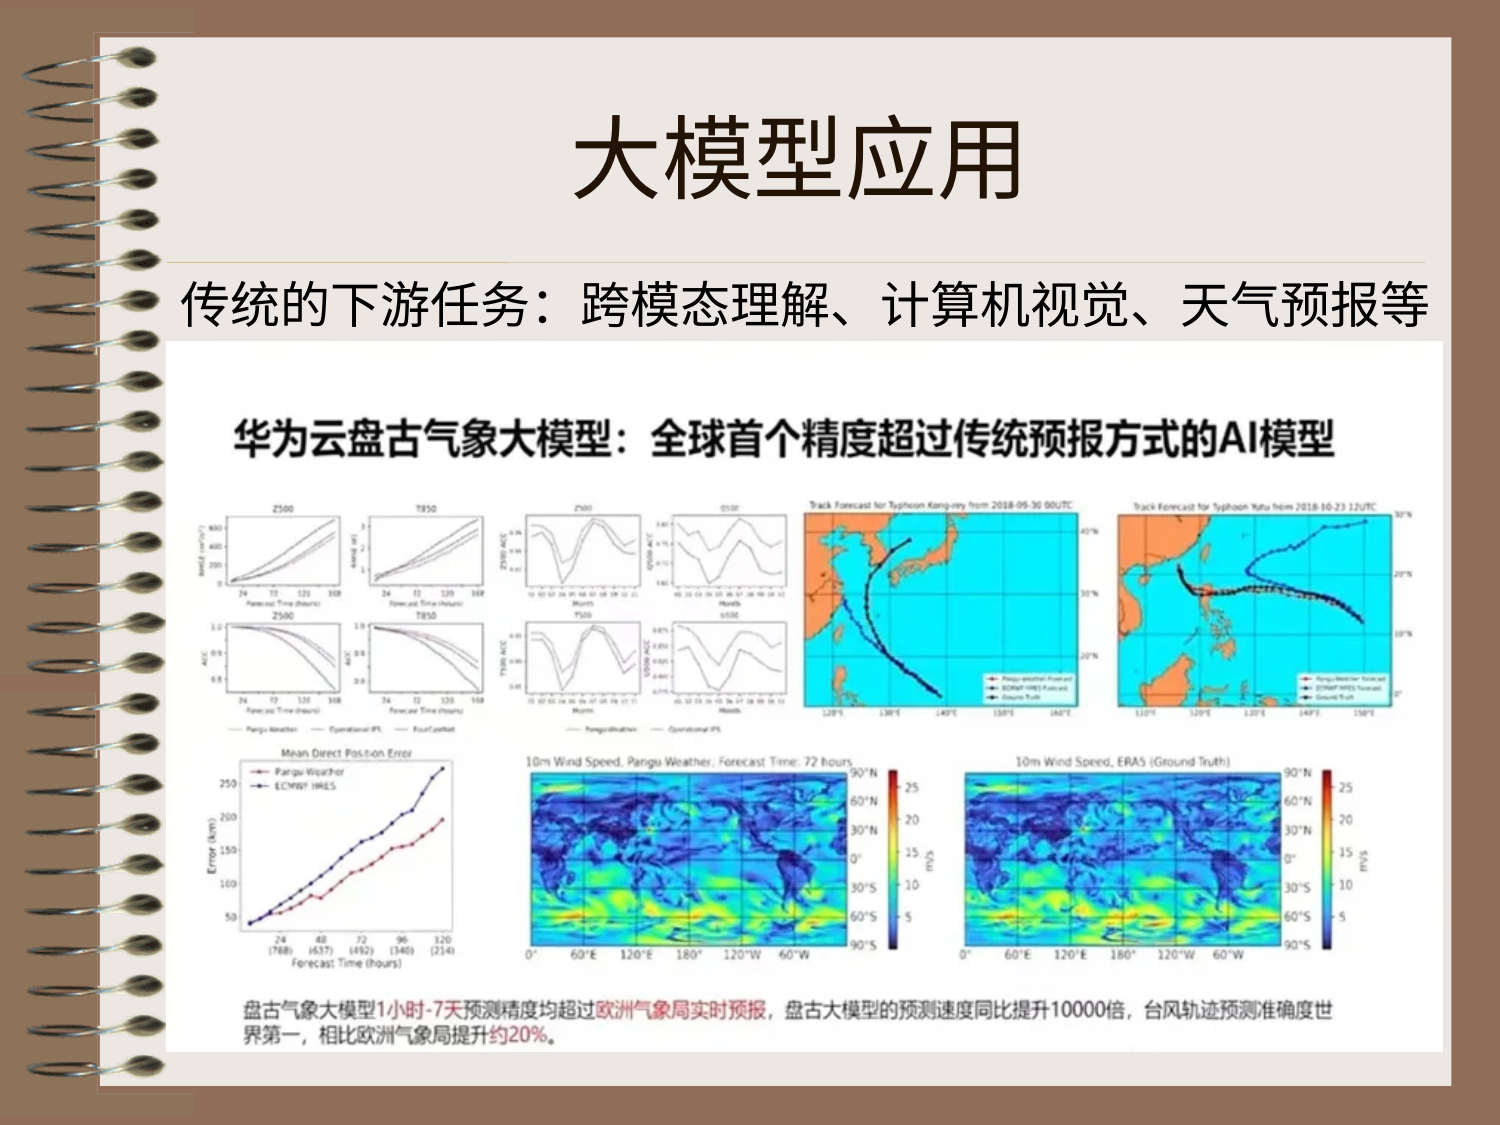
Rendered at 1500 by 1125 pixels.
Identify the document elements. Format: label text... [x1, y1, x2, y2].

text_box 传统的下游任务：跨模态理解、计算机视觉、天气预报等 [165, 266, 1454, 341]
title 大模型应用 [174, 62, 1425, 250]
picture [0, 8, 1444, 1115]
